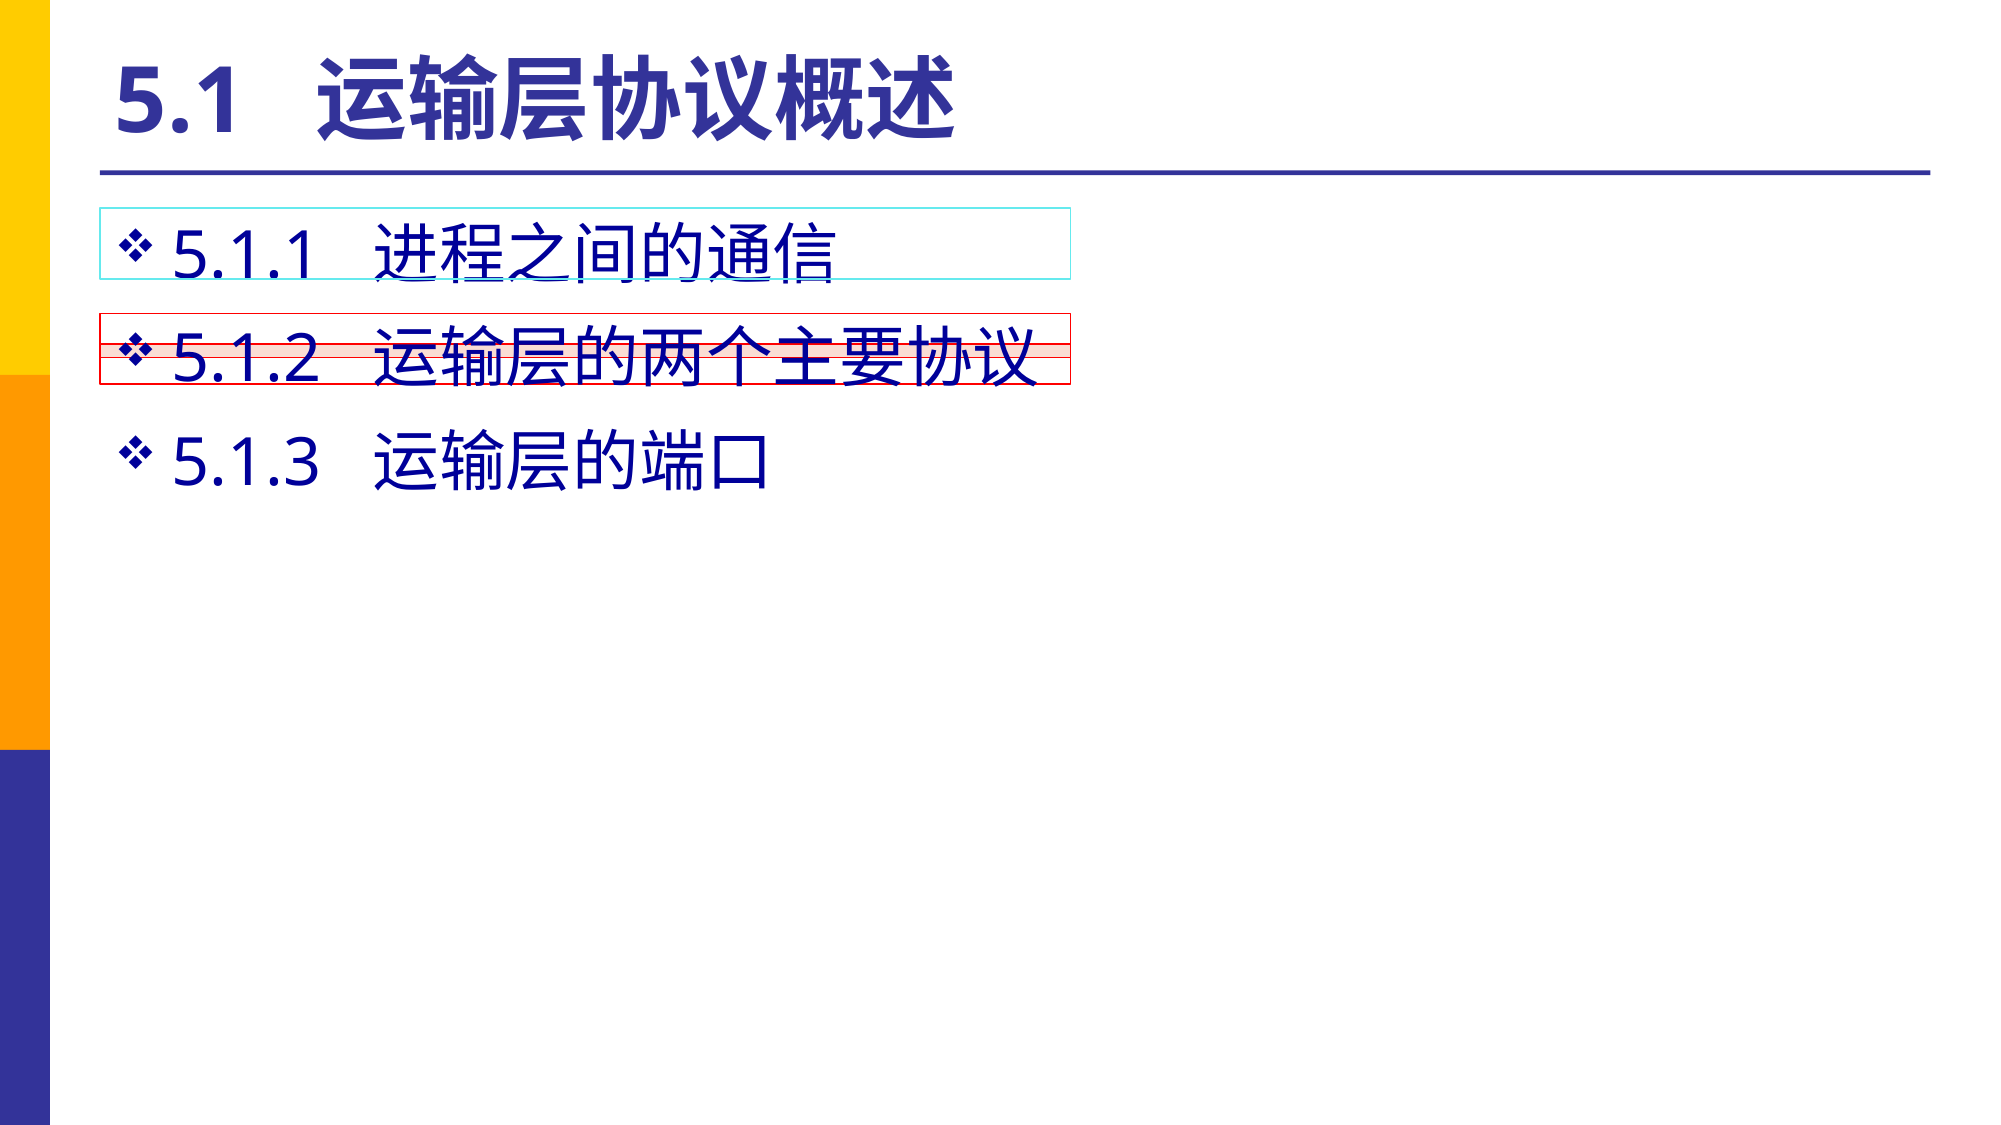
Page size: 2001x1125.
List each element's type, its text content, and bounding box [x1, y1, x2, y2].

list 5.1.1 进程之间的通信 5.1.2 运输层的两个主要协议 5.1.3 运输层的端口 [99, 196, 1931, 1006]
title 5.1 运输层协议概述 [99, 30, 1931, 161]
text_box [99, 208, 1071, 279]
